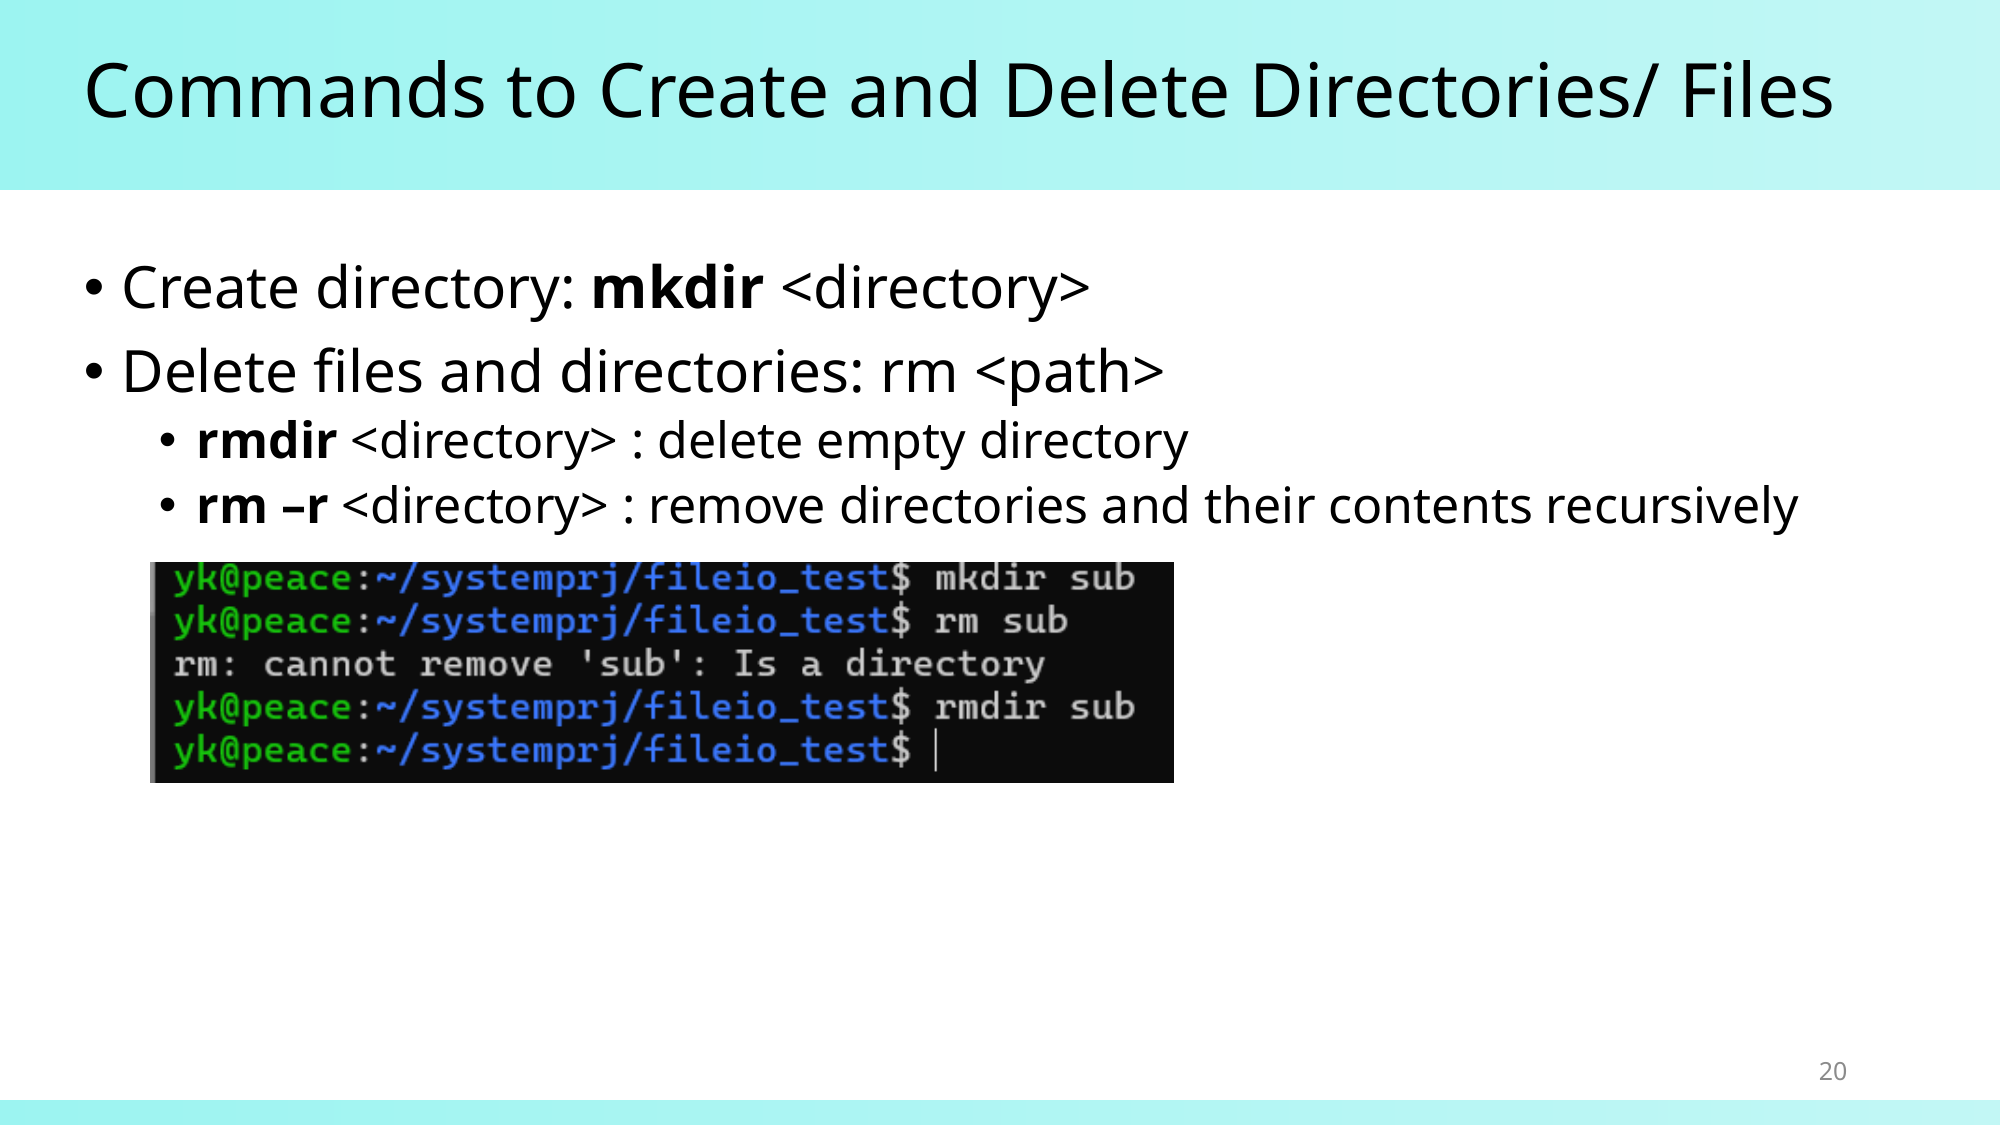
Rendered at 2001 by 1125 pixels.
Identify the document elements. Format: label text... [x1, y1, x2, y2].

picture [150, 562, 1174, 783]
slide_number 20 [1412, 1042, 1863, 1103]
title Commands to Create and Delete Directories/ Files [68, 40, 2000, 146]
list Create directory: mkdir <directory> Delete files and directories: rm <path> rmdir <directory> : delete empty directory rm –r <directory> : remove directories and their contents recursively [68, 251, 1957, 1014]
